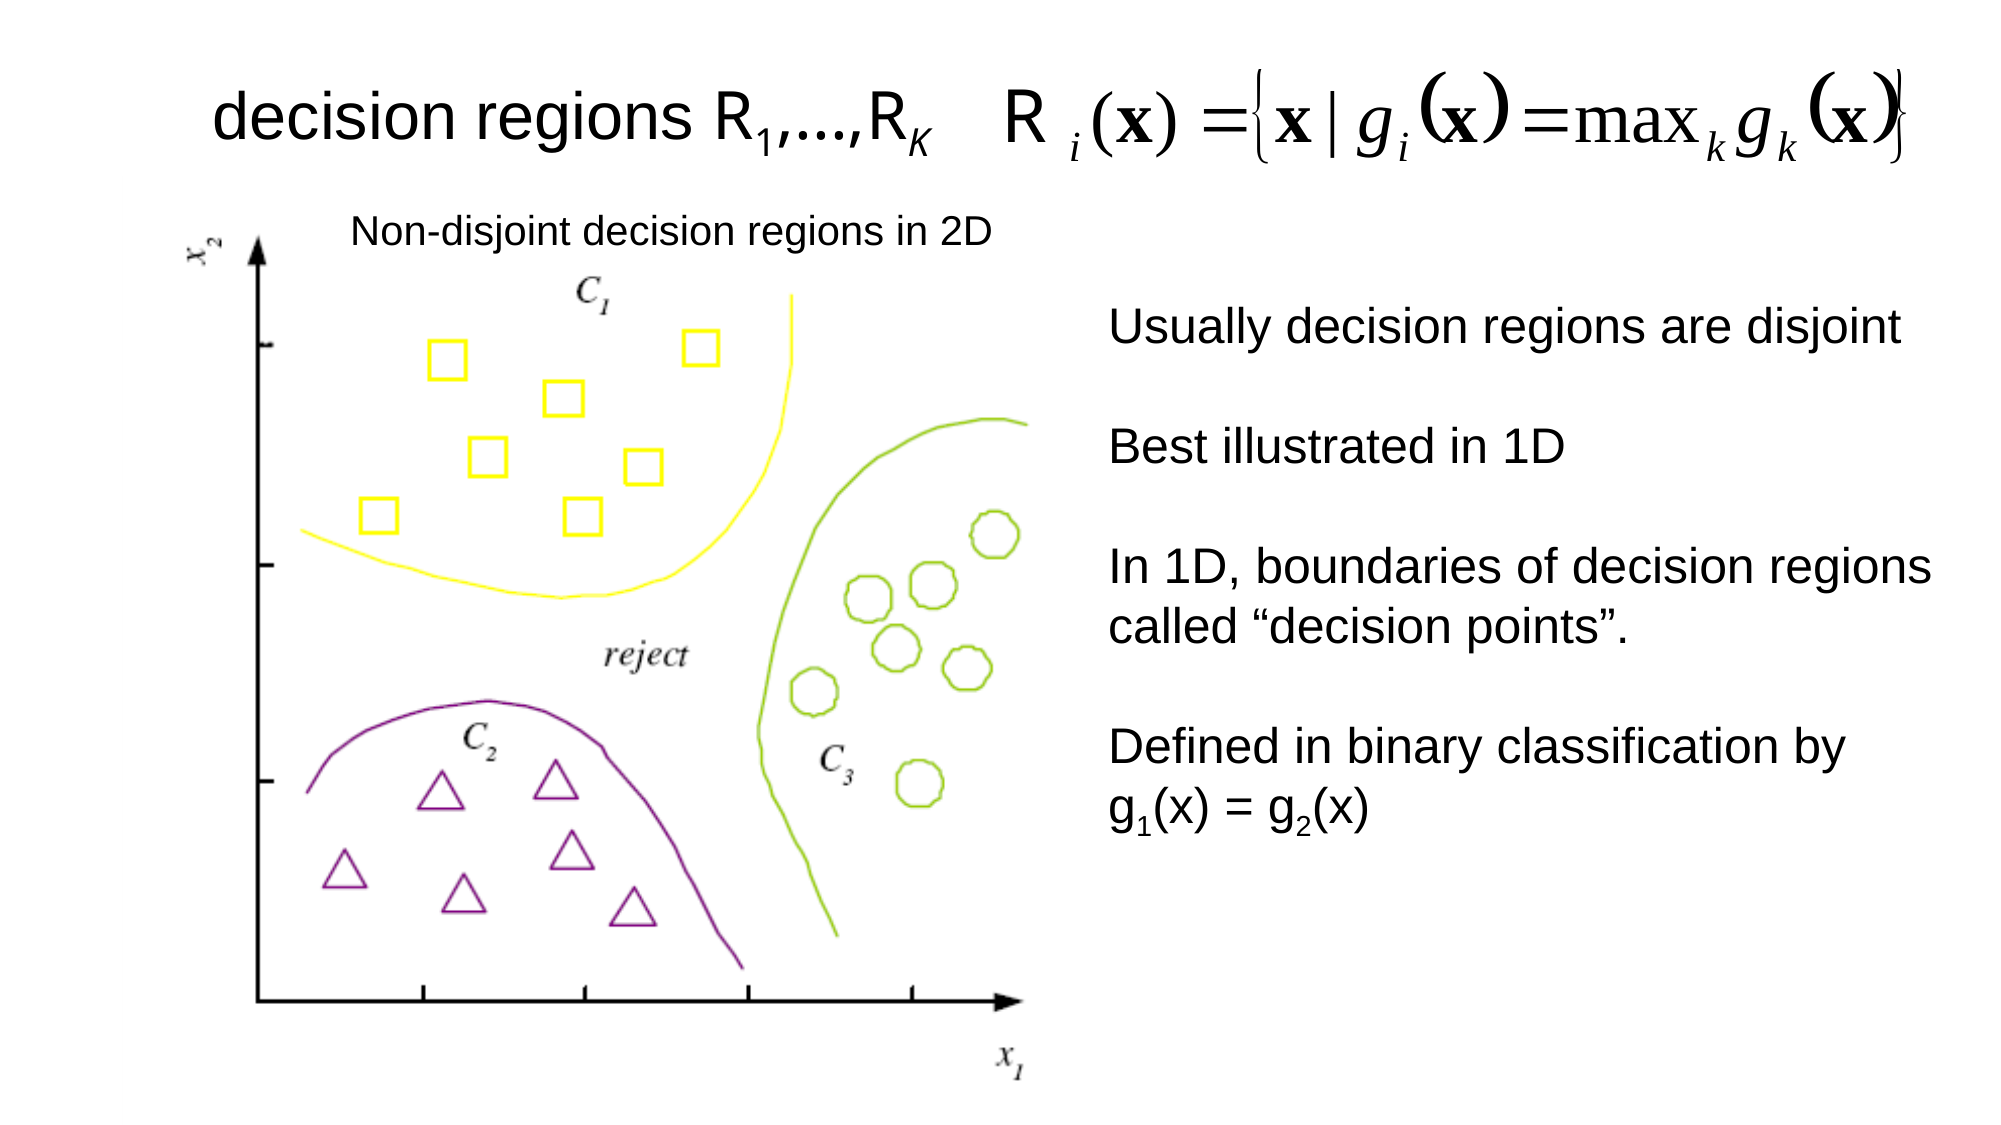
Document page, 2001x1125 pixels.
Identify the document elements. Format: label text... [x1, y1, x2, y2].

text_box Usually decision regions are disjoint Best illustrated in 1D In 1D, boundaries of decision regions called “decision points”. Defined in binary classification by g1(x) = g2(x) [1168, 286, 1963, 850]
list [997, 69, 1923, 180]
text_box decision regions R1,...,RK [197, 65, 945, 171]
picture [121, 176, 1168, 1125]
